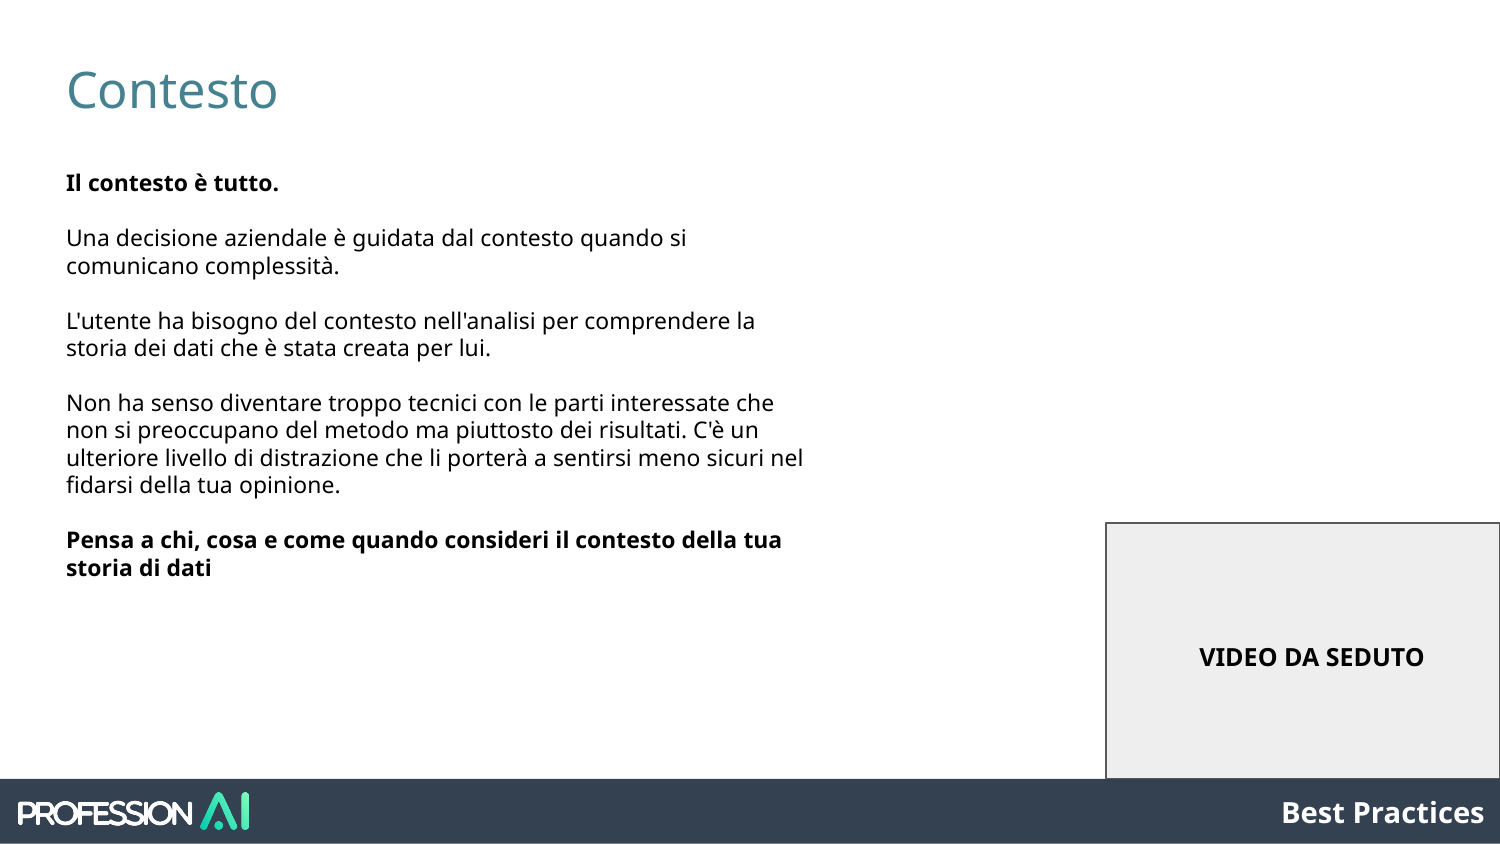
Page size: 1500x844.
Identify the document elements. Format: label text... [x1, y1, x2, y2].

text_box [1105, 523, 1500, 779]
text_box Il contesto è tutto. Una decisione aziendale è guidata dal contesto quando si comunicano complessità. L'utente ha bisogno del contesto nell'analisi per comprendere la storia dei dati che è stata creata per lui. Non ha senso diventare troppo tecnici con le parti interessate che non si preoccupano del metodo ma piuttosto dei risultati. C'è un ulteriore livello di distrazione che li porterà a sentirsi meno sicuri nel fidarsi della tua opinione. Pensa a chi, cosa e come quando consideri il contesto della tua storia di dati [51, 153, 833, 631]
text_box Best Practices [731, 778, 1500, 844]
title Contesto [51, 42, 1449, 137]
text_box [0, 778, 731, 844]
title VIDEO DA SEDUTO [1148, 626, 1477, 721]
picture [17, 792, 250, 831]
